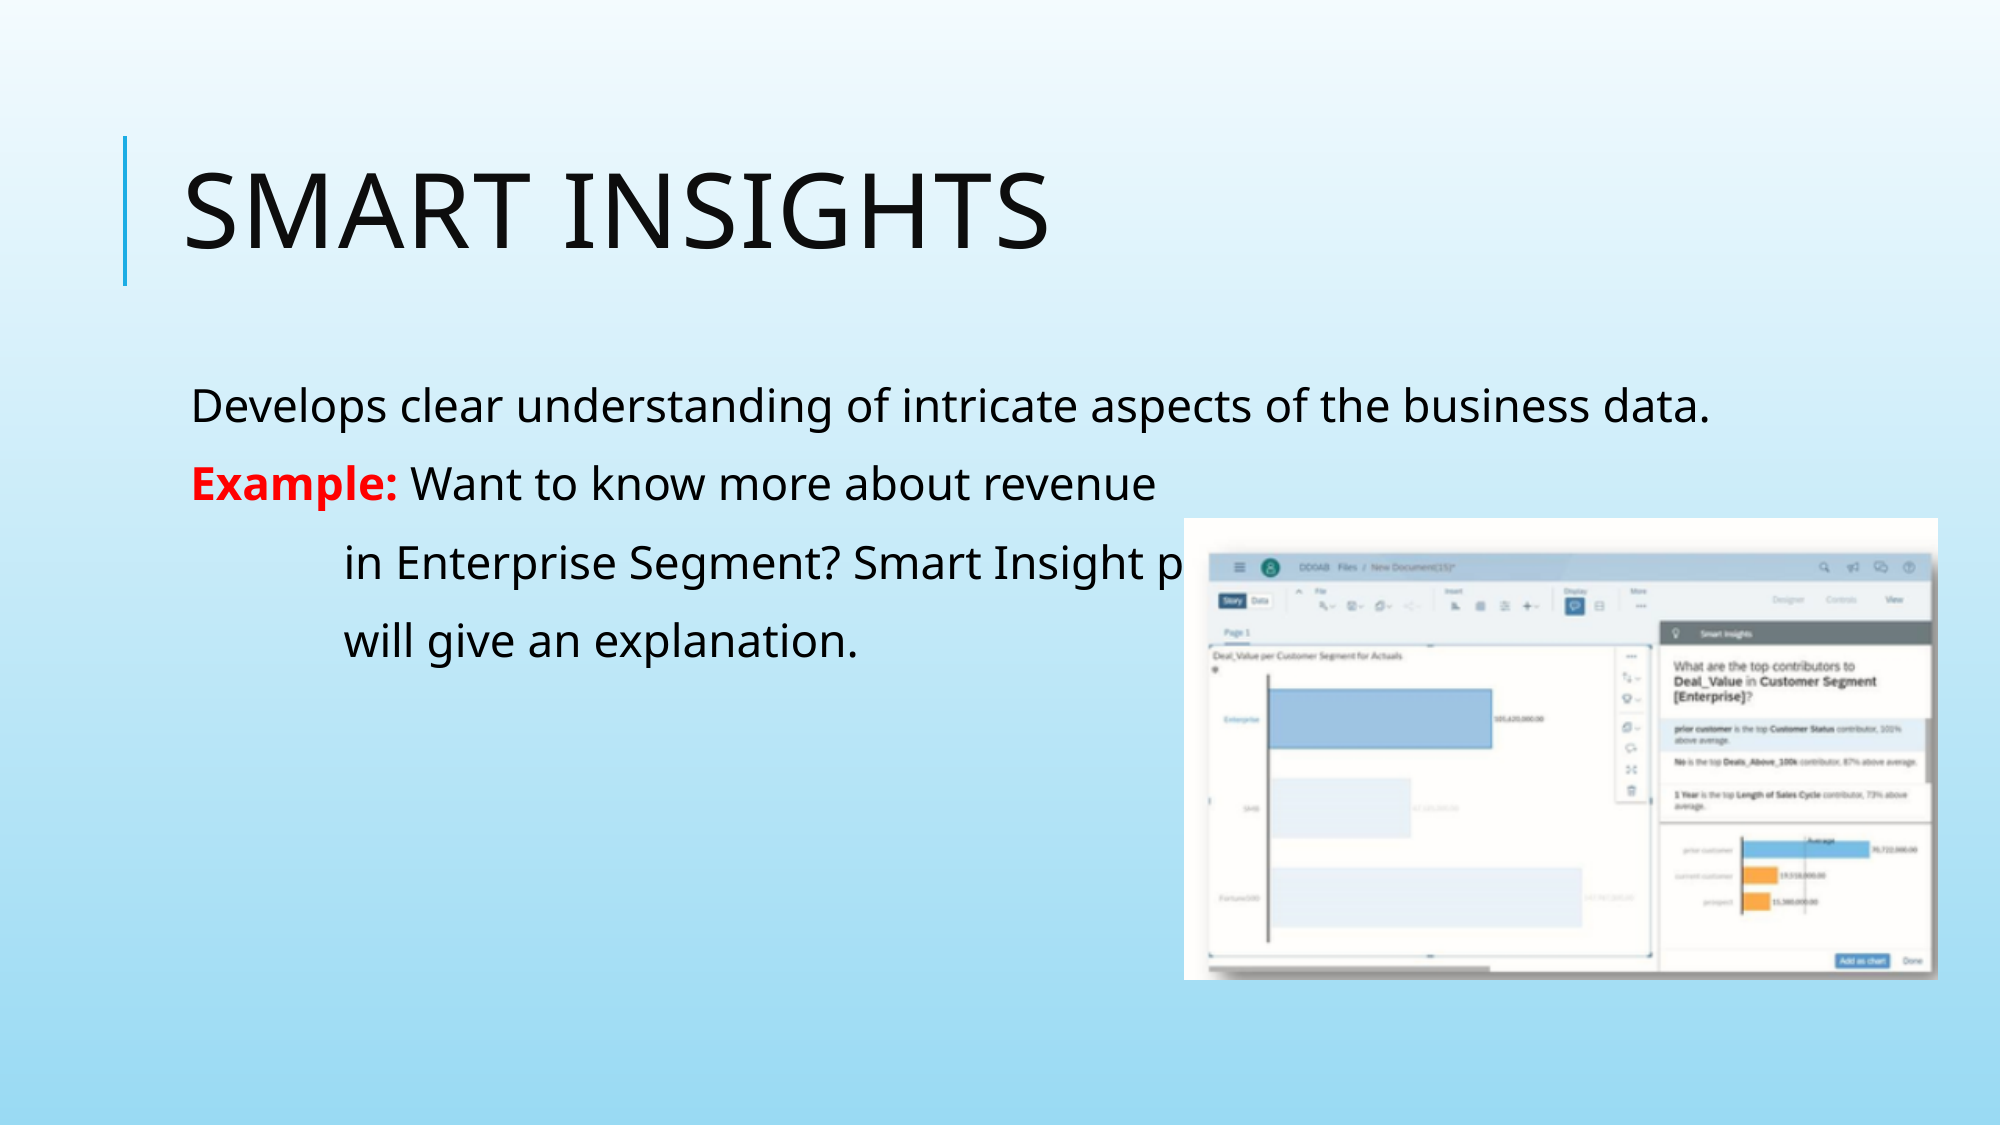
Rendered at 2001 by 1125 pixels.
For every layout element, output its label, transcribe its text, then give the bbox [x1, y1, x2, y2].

picture [1184, 518, 1938, 980]
list Develops clear understanding of intricate aspects of the business data. Example: Want to know more about revenue in Enterprise Segment? Smart Insight panel will give an explanation. [168, 375, 1763, 1035]
title SMART insights [168, 96, 1763, 342]
